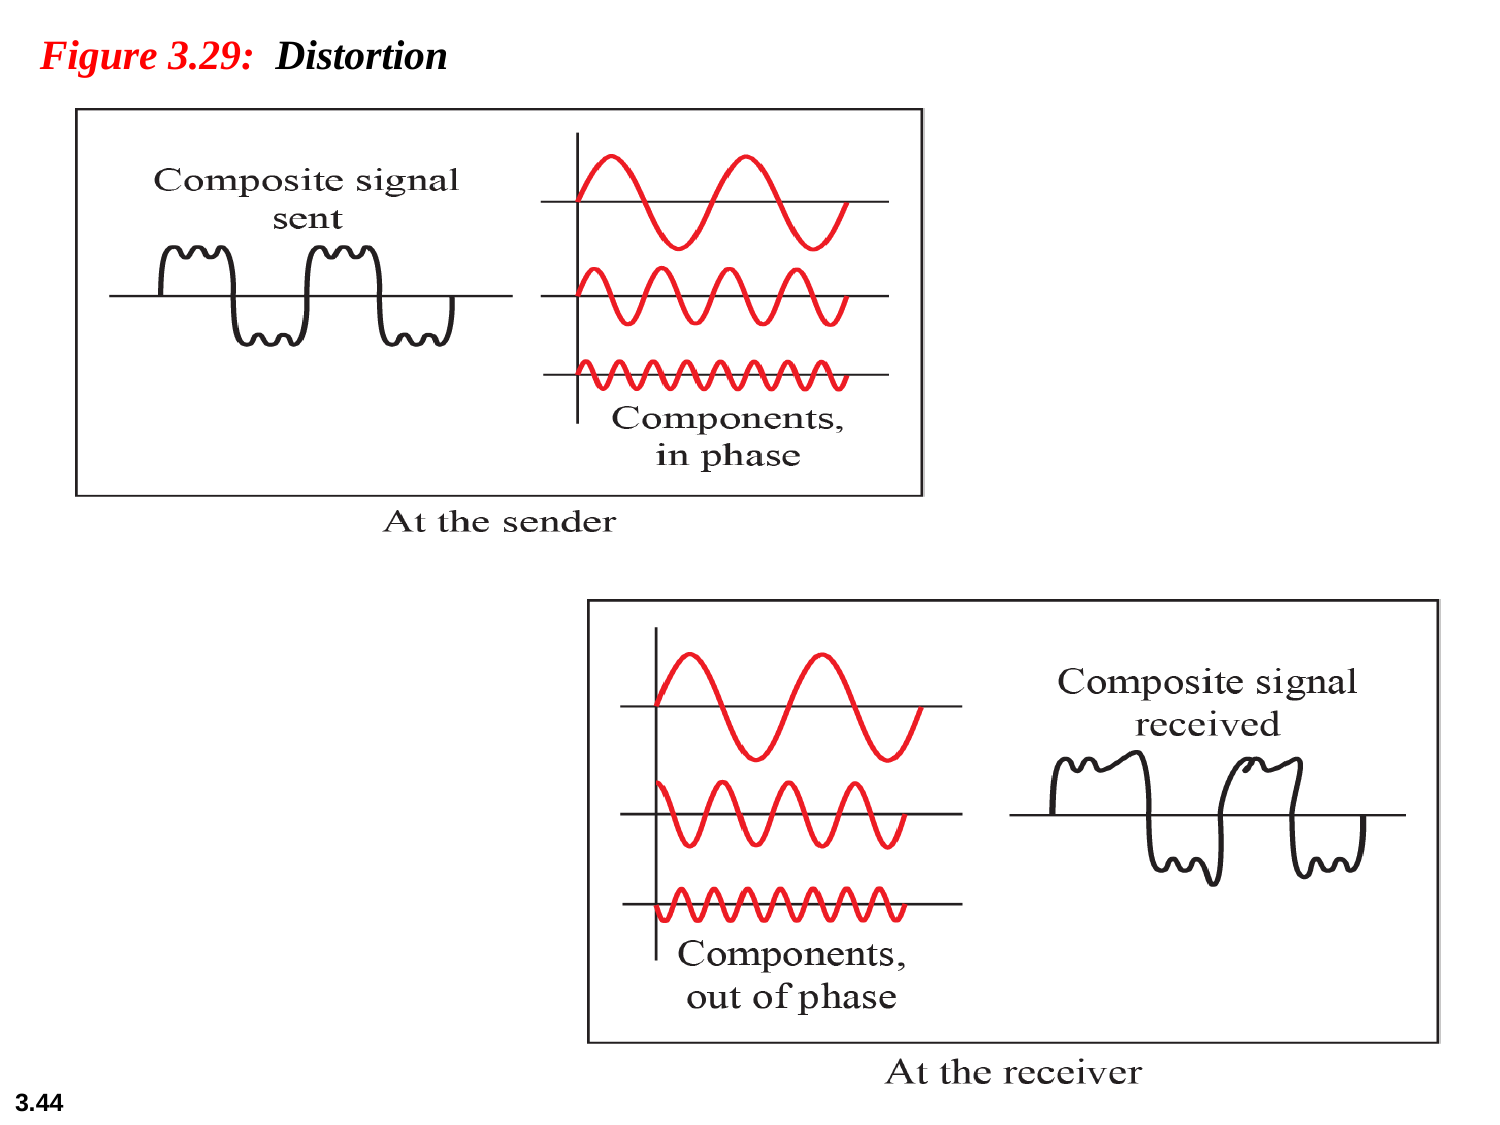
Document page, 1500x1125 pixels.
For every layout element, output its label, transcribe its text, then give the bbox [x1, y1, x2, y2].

slide_number 3.44 [12, 1087, 72, 1125]
title Figure 3.29: Distortion [37, 26, 452, 217]
picture [74, 107, 926, 533]
picture [587, 599, 1441, 1084]
